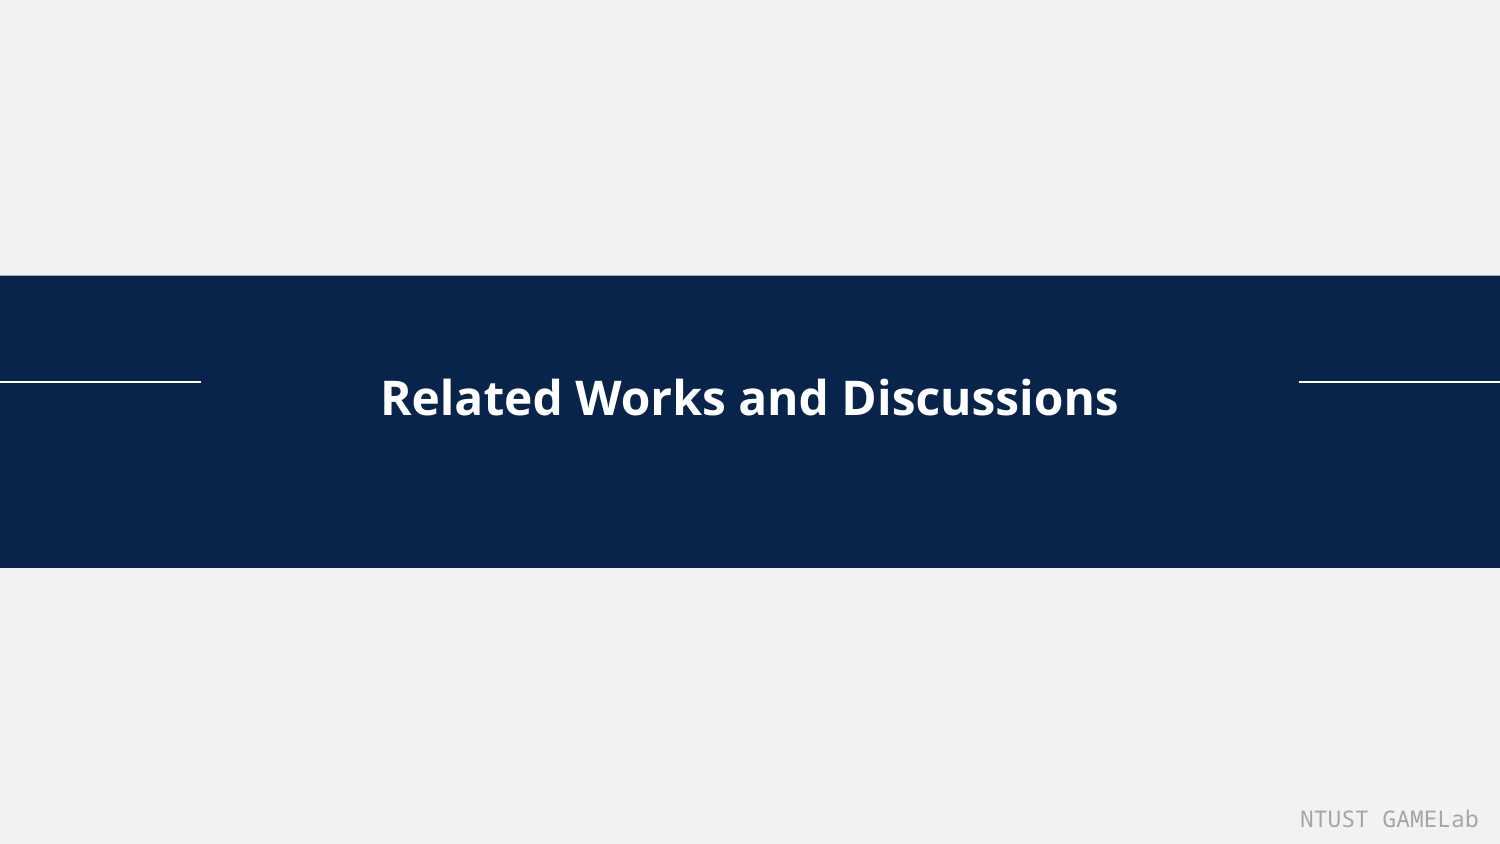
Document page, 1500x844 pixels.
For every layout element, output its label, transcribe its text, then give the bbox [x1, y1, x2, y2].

text_box Related Works and Discussions [353, 361, 1147, 431]
text_box [0, 275, 1500, 568]
text_box NTUST GAMELab [1217, 798, 1491, 838]
